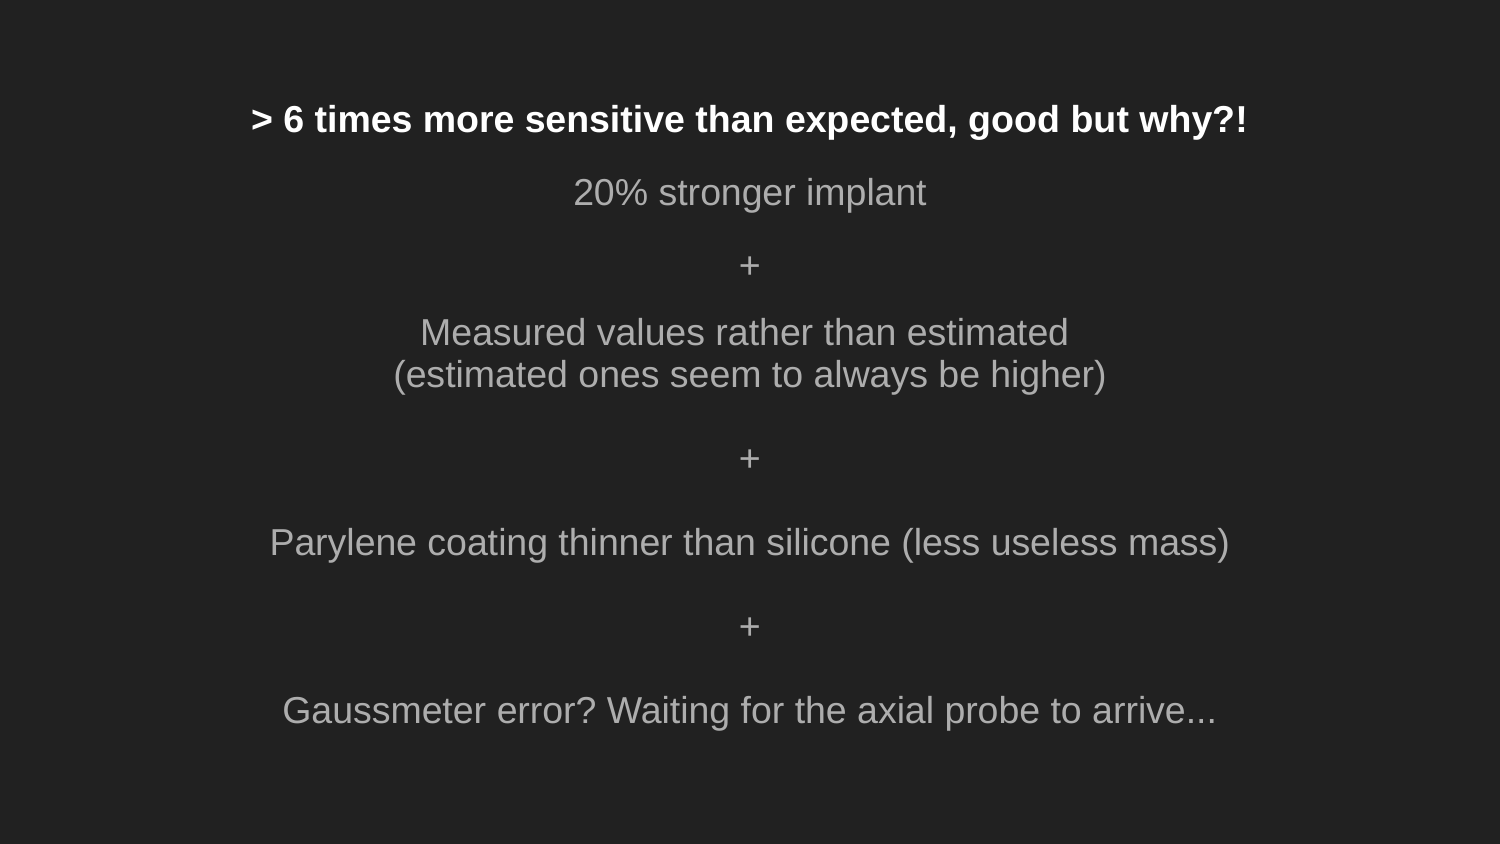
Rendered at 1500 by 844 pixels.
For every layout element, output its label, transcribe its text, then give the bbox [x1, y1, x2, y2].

list > 6 times more sensitive than expected, good but why?! 20% stronger implant + Measured values rather than estimated (estimated ones seem to always be higher) + Parylene coating thinner than silicone (less useless mass) + Gaussmeter error? Waiting for the axial probe to arrive... [51, 77, 1449, 844]
